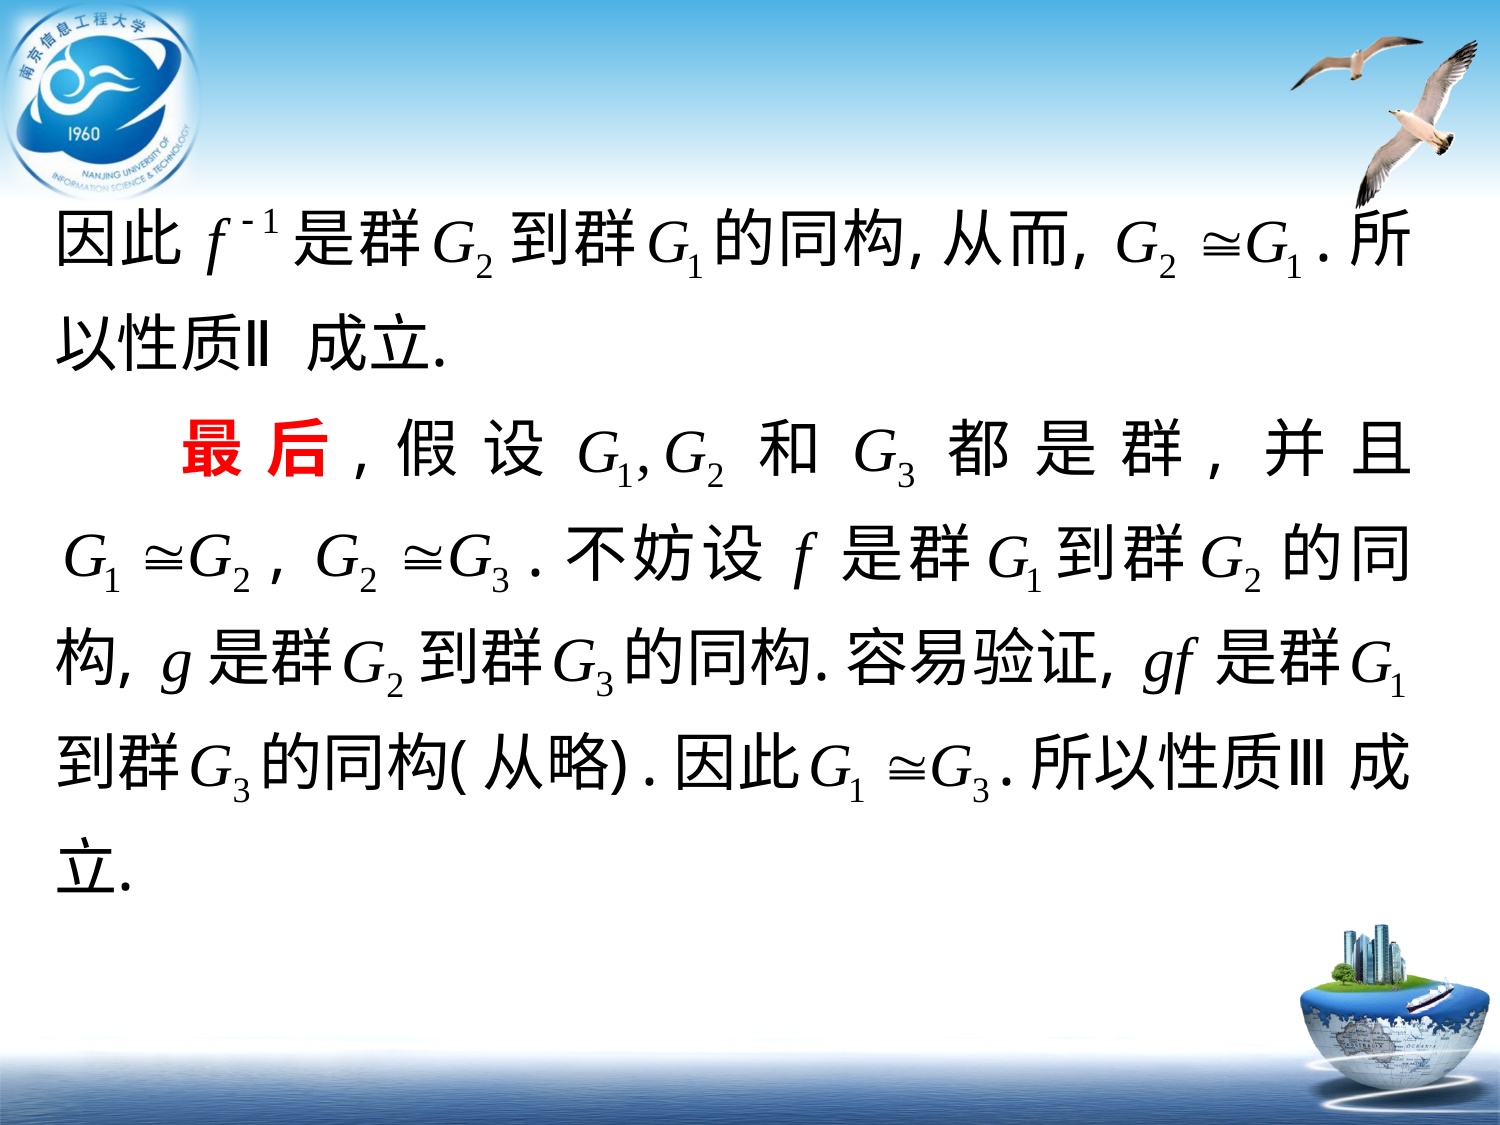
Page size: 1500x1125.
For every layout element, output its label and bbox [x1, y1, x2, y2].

picture [0, 945, 1500, 1125]
picture [1289, 35, 1500, 213]
picture [26, 24, 178, 175]
list [53, 177, 1421, 945]
